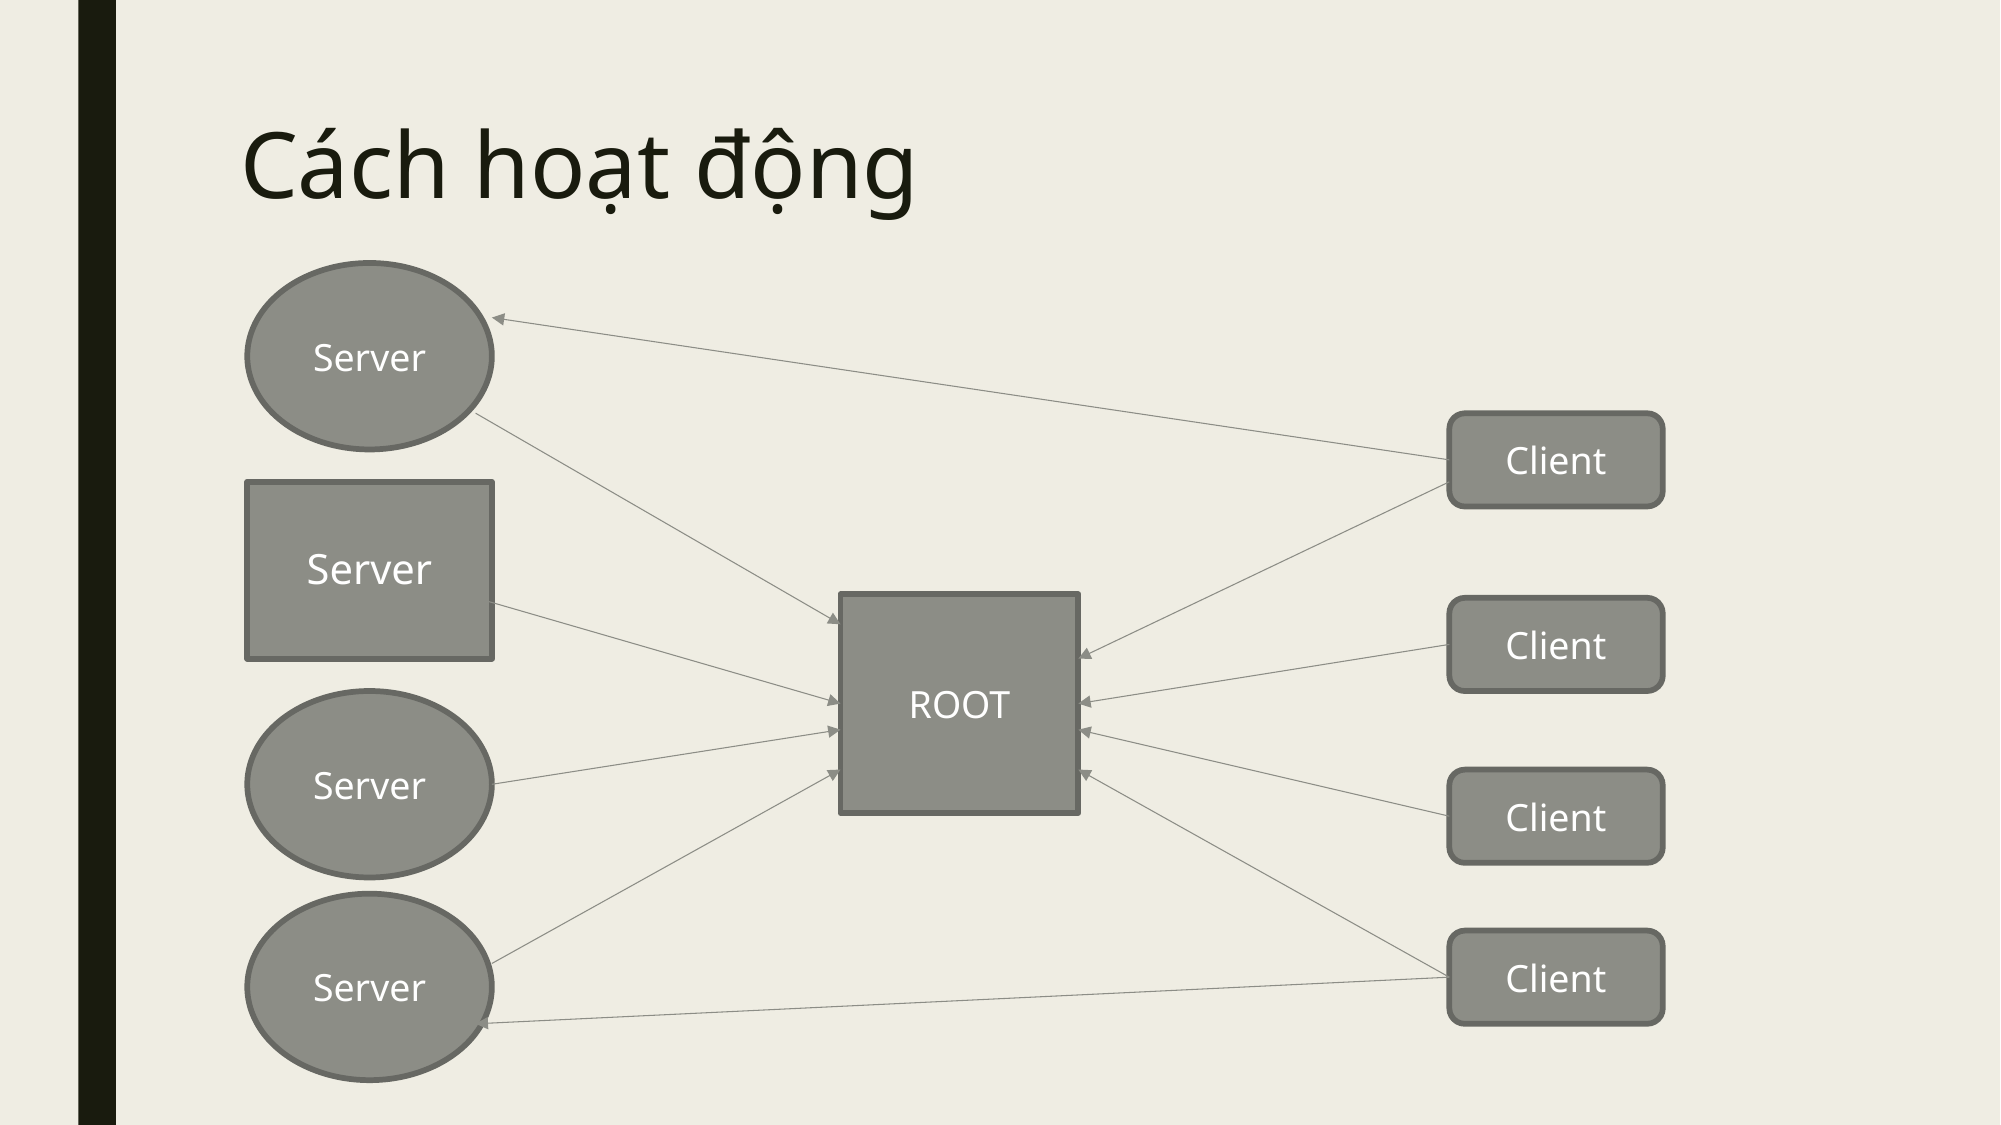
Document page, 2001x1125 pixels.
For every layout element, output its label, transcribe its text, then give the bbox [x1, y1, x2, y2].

text_box Server [244, 260, 491, 453]
text_box Server [244, 890, 495, 1084]
text_box Client [1446, 410, 1666, 510]
text_box Client [1450, 927, 1666, 1027]
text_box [491, 317, 1450, 460]
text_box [1078, 481, 1450, 644]
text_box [475, 977, 1450, 1024]
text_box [491, 729, 841, 769]
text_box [475, 597, 841, 704]
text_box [1078, 729, 1450, 769]
list Server [244, 479, 475, 662]
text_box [1078, 769, 1450, 977]
text_box Server [244, 688, 491, 881]
text_box Client [1450, 766, 1666, 866]
text_box Client [1450, 594, 1666, 694]
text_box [1078, 644, 1450, 704]
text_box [475, 413, 841, 597]
text_box ROOT [838, 591, 1081, 816]
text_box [491, 769, 841, 964]
title Cách hoạt động [225, 112, 1800, 357]
